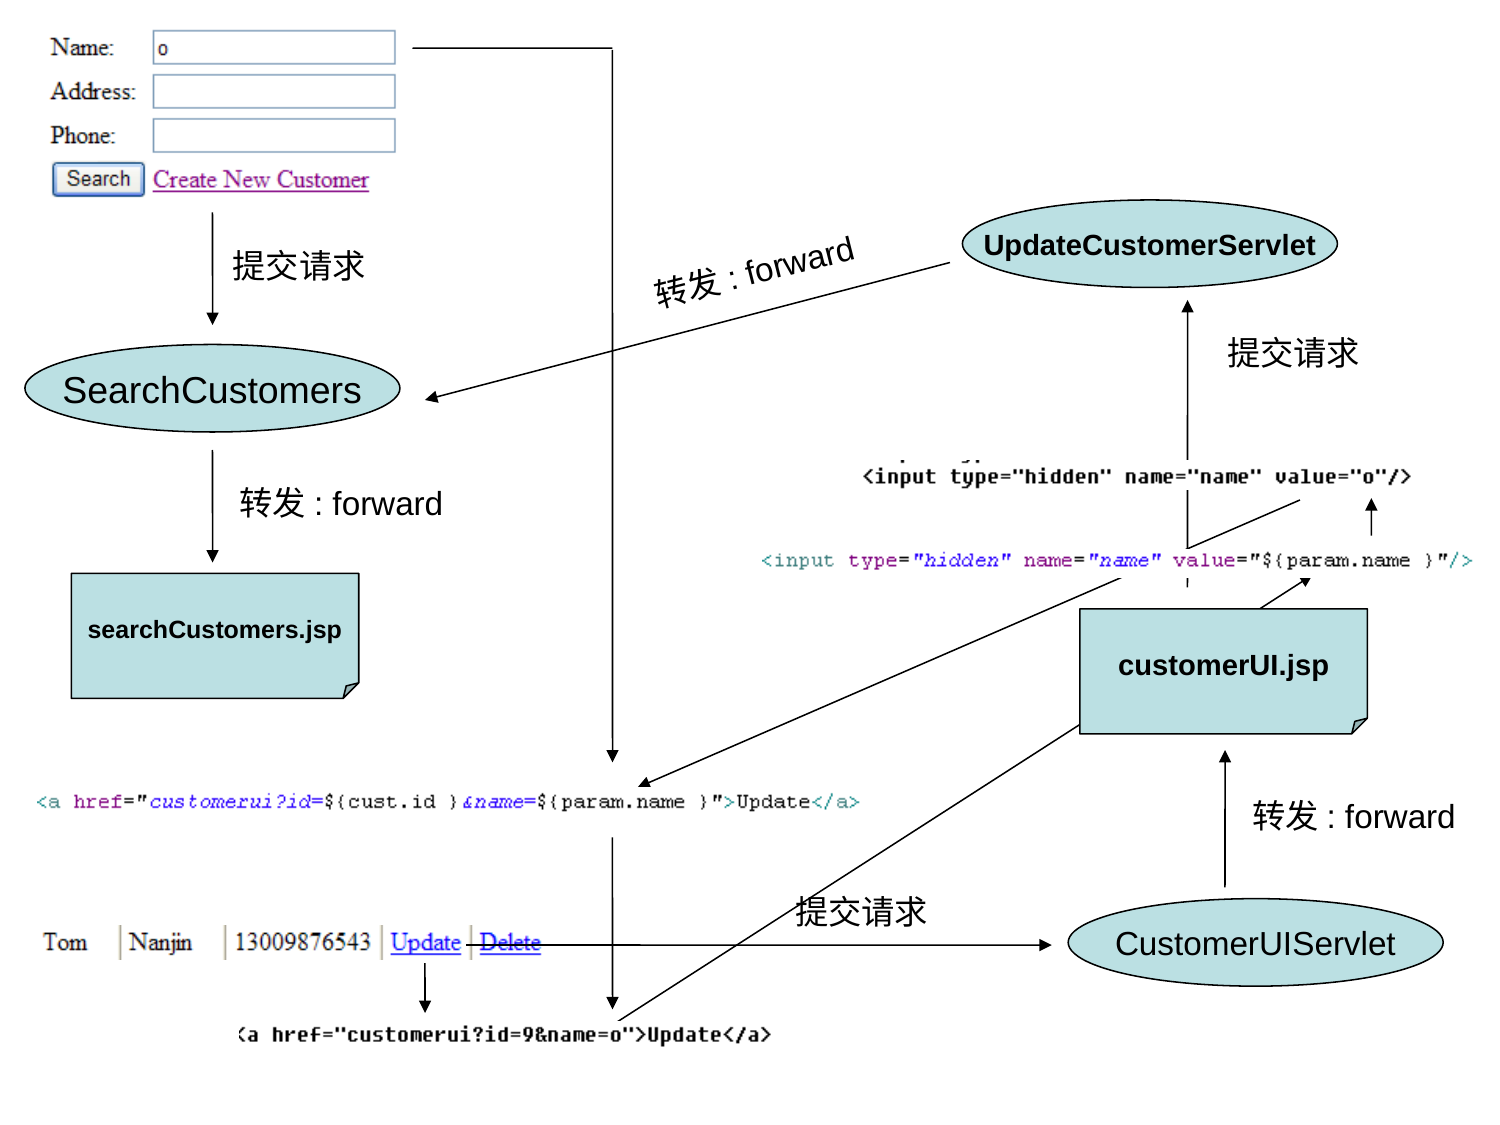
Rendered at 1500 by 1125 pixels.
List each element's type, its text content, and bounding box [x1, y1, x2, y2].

text_box [1218, 750, 1232, 888]
picture [858, 460, 1415, 491]
text_box SearchCustomers [24, 344, 400, 432]
text_box 转发: forward [225, 474, 475, 530]
text_box [639, 587, 1100, 785]
text_box 提交请求 [780, 884, 968, 939]
text_box 提交请求 [1212, 324, 1400, 380]
picture [762, 549, 1477, 579]
picture [37, 925, 546, 961]
text_box 转发: forward [634, 211, 891, 326]
text_box [606, 352, 619, 763]
text_box 转发: forward [1237, 787, 1488, 843]
text_box customerUI.jsp [1079, 608, 1368, 734]
text_box CustomerUIServlet [1068, 898, 1444, 987]
picture [37, 24, 407, 205]
text_box [206, 214, 219, 325]
text_box 提交请求 [217, 237, 406, 293]
text_box [418, 969, 432, 1013]
text_box [549, 938, 1052, 952]
text_box [1365, 498, 1378, 536]
text_box UpdateCustomerServlet [962, 199, 1338, 288]
text_box [424, 262, 950, 403]
picture [37, 787, 862, 818]
text_box [206, 449, 219, 563]
text_box searchCustomers.jsp [71, 573, 359, 699]
text_box [606, 946, 619, 1010]
text_box [1181, 299, 1194, 458]
picture [239, 1021, 774, 1051]
